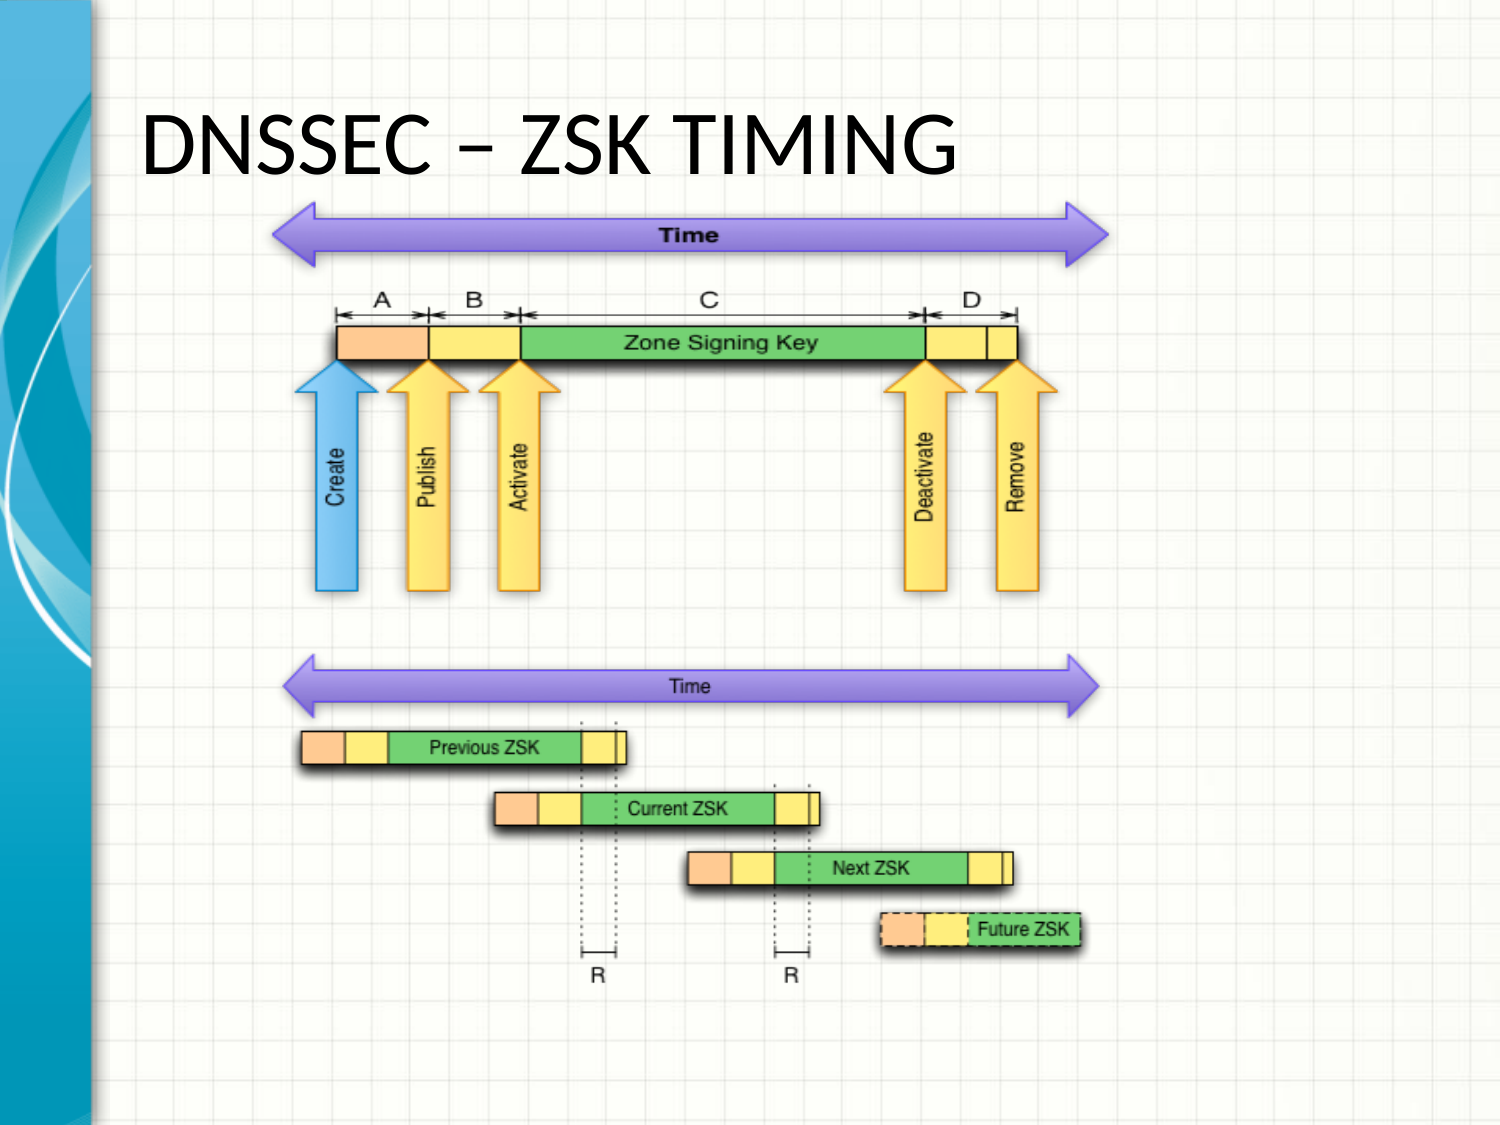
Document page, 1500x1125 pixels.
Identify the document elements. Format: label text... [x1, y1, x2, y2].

picture [0, 0, 1500, 1125]
title DNSSEC – ZSK TIMING [125, 44, 1450, 232]
